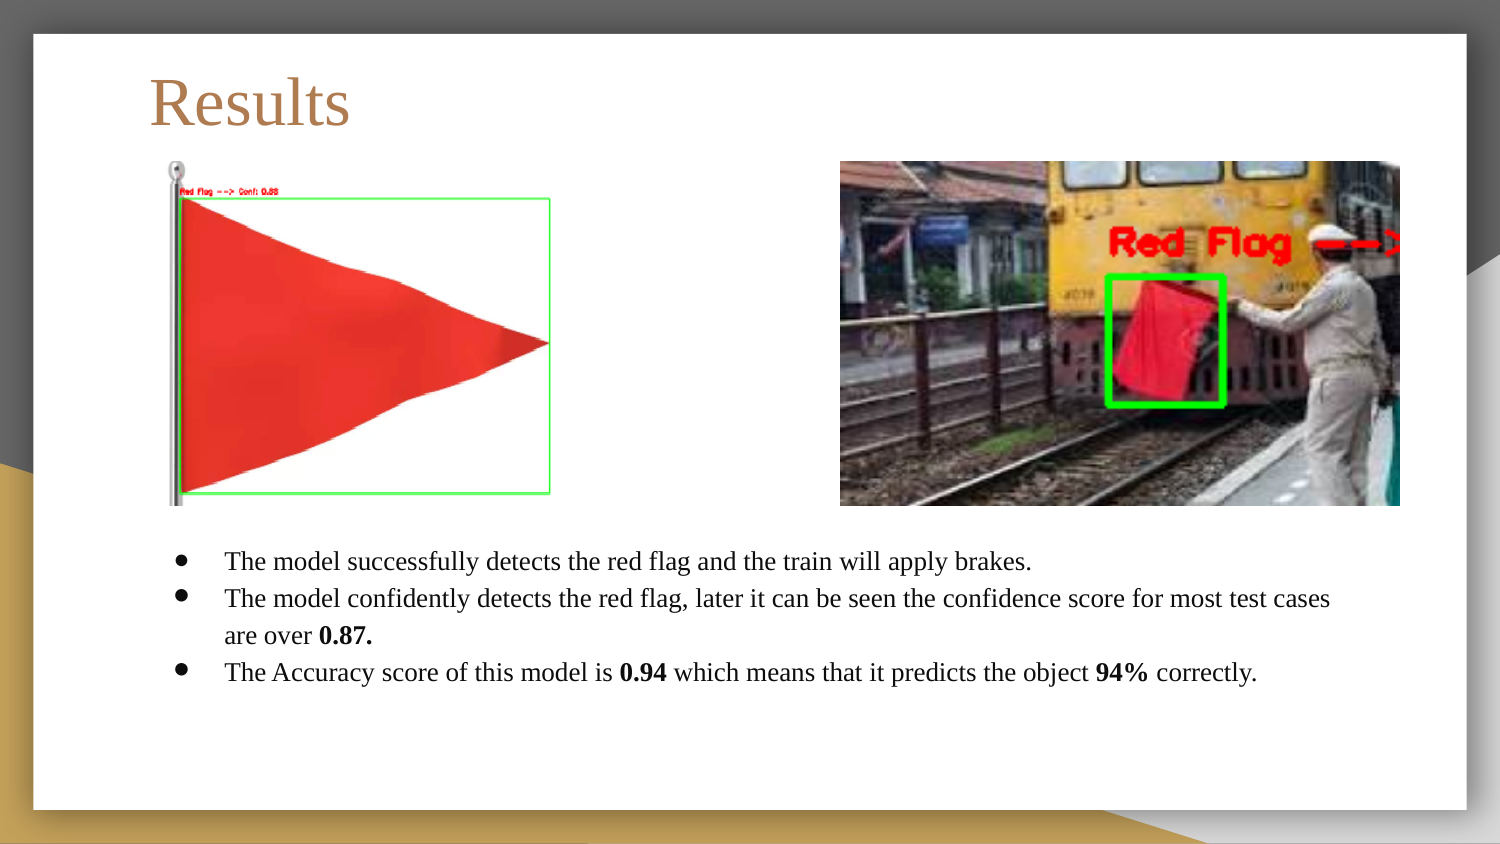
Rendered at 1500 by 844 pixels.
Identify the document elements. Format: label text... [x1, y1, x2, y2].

picture [840, 160, 1401, 506]
picture [157, 160, 558, 506]
title Results [134, 41, 1366, 221]
list The model successfully detects the red flag and the train will apply brakes. The model confidently detects the red flag, later it can be seen the confidence score for most test cases are over 0.87. The Accuracy score of this model is 0.94 which means that it predicts the object 94% correctly. [134, 523, 1366, 729]
